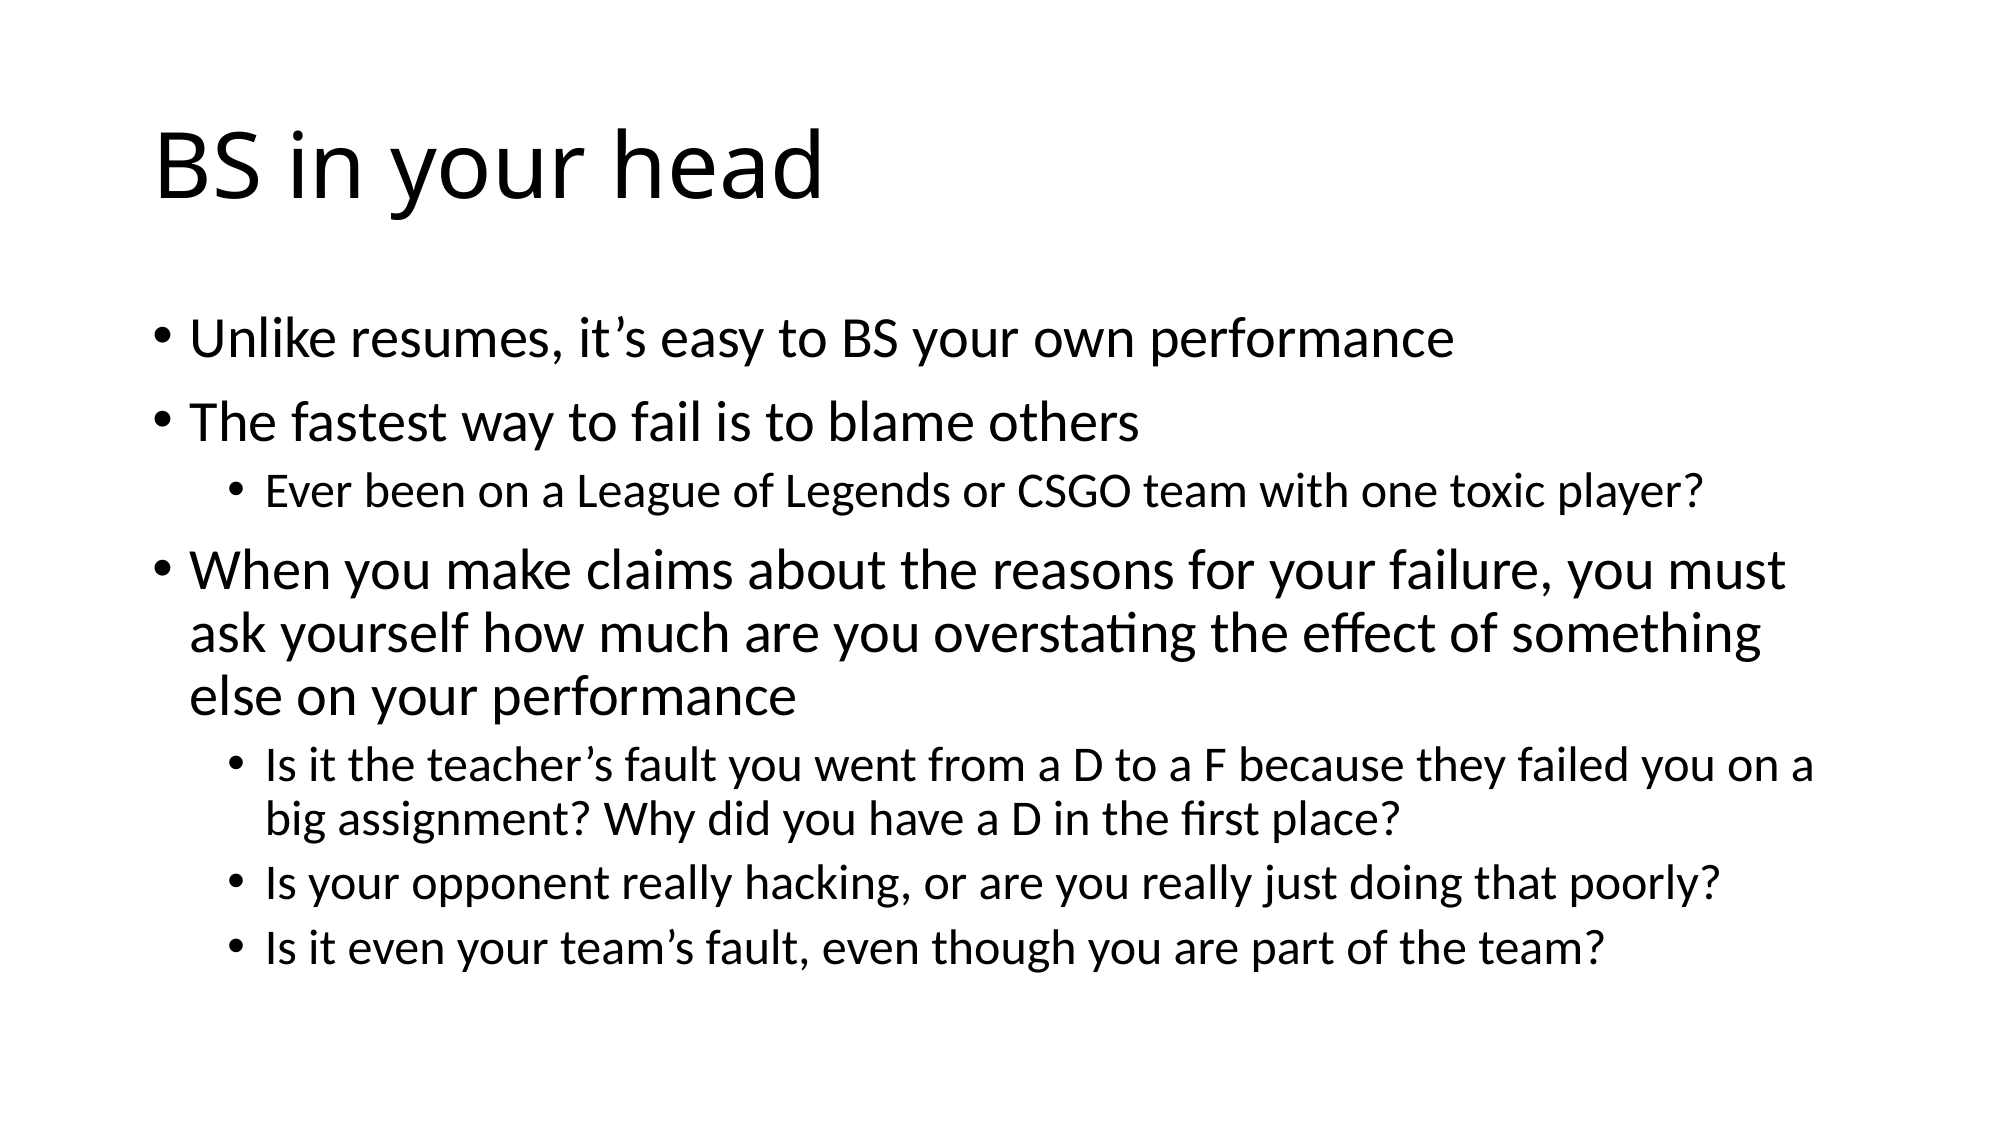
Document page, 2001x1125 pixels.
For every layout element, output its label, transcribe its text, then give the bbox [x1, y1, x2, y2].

title BS in your head [137, 59, 1863, 278]
list Unlike resumes, it’s easy to BS your own performance The fastest way to fail is to blame others Ever been on a League of Legends or CSGO team with one toxic player? When you make claims about the reasons for your failure, you must ask yourself how much are you overstating the effect of something else on your performance Is it the teacher’s fault you went from a D to a F because they failed you on a big assignment? Why did you have a D in the first place? Is your opponent really hacking, or are you really just doing that poorly? Is it even your team’s fault, even though you are part of the team? [137, 299, 1863, 1014]
